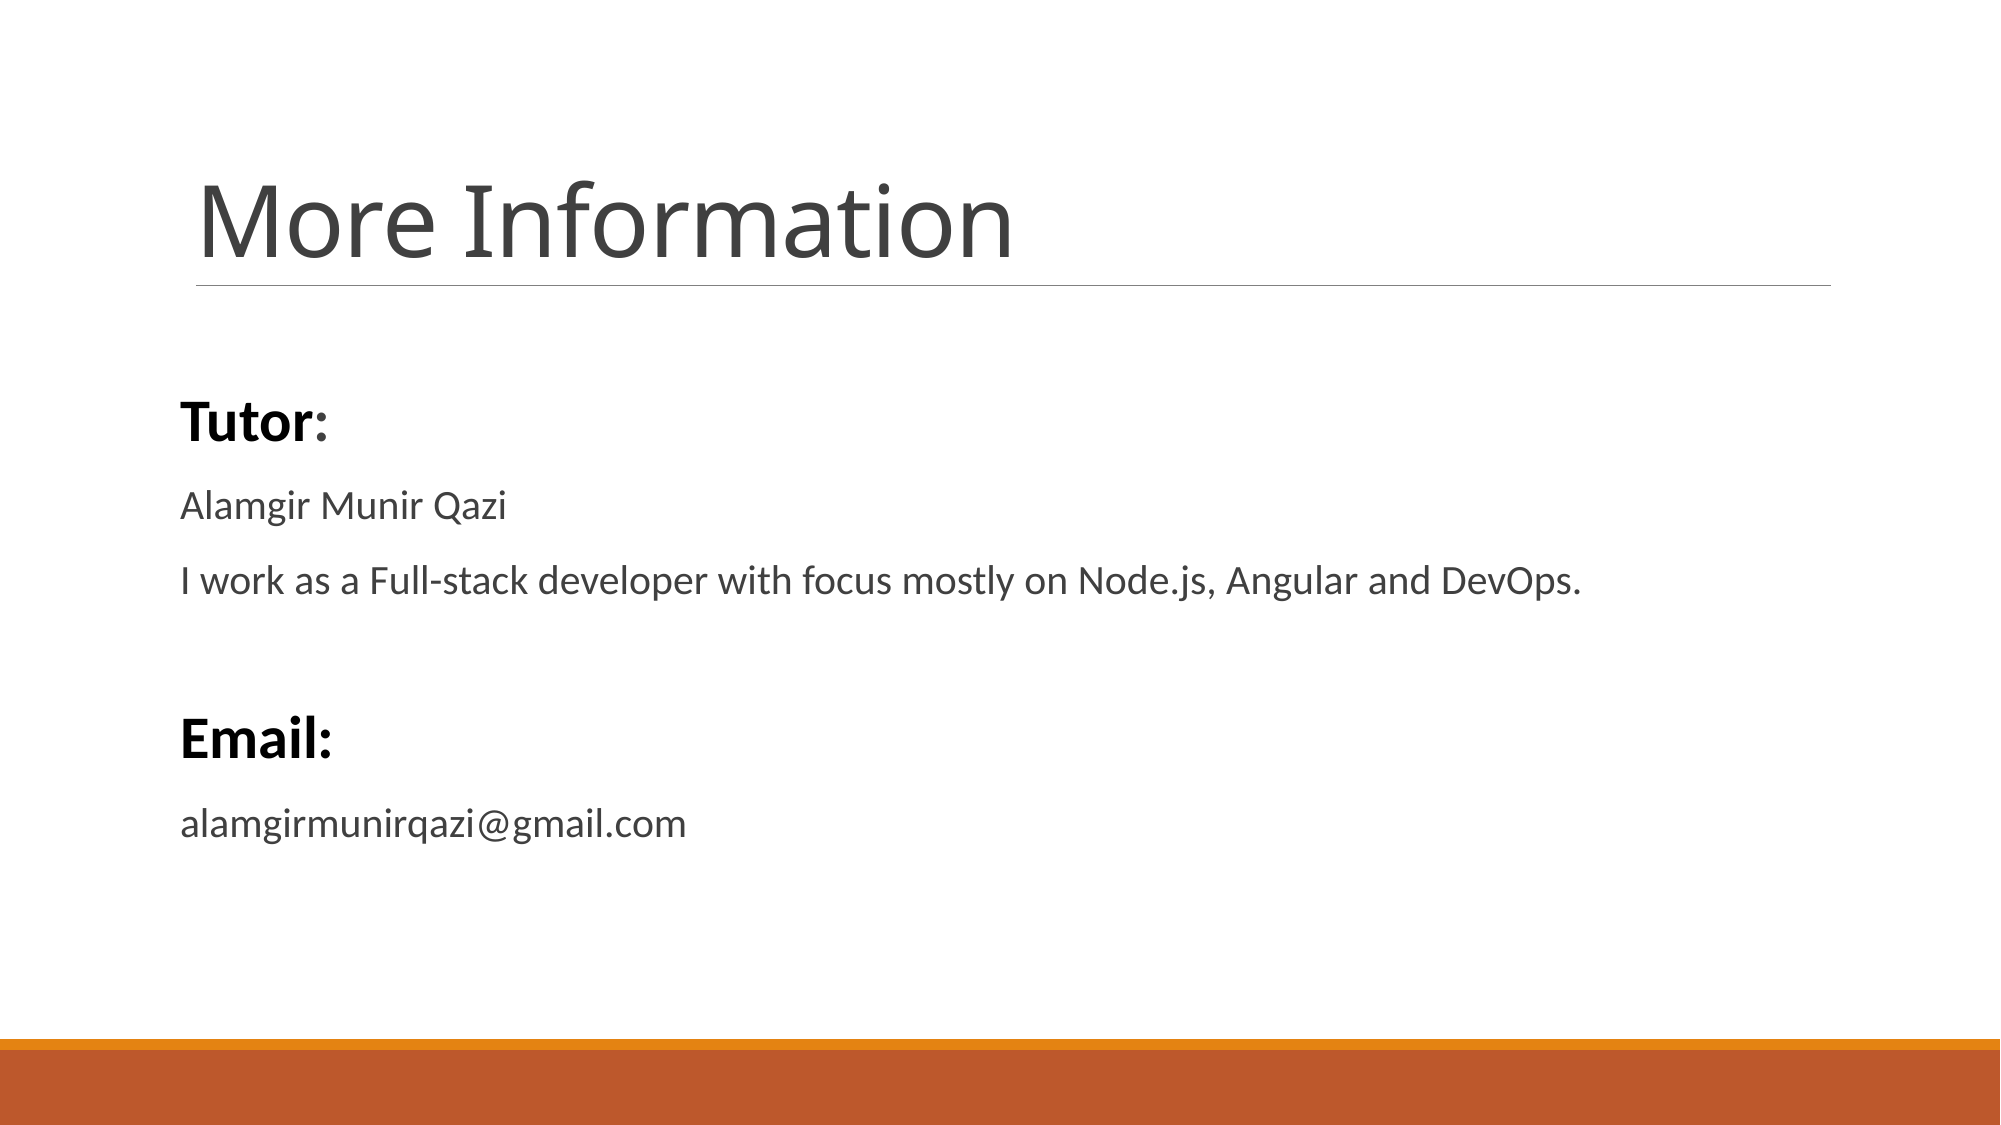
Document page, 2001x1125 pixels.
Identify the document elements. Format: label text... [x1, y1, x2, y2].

list Tutor: Alamgir Munir Qazi I work as a Full-stack developer with focus mostly on Node.js, Angular and DevOps. Email: alamgirmunirqazi@gmail.com [180, 302, 1830, 963]
title More Information [180, 47, 1830, 285]
